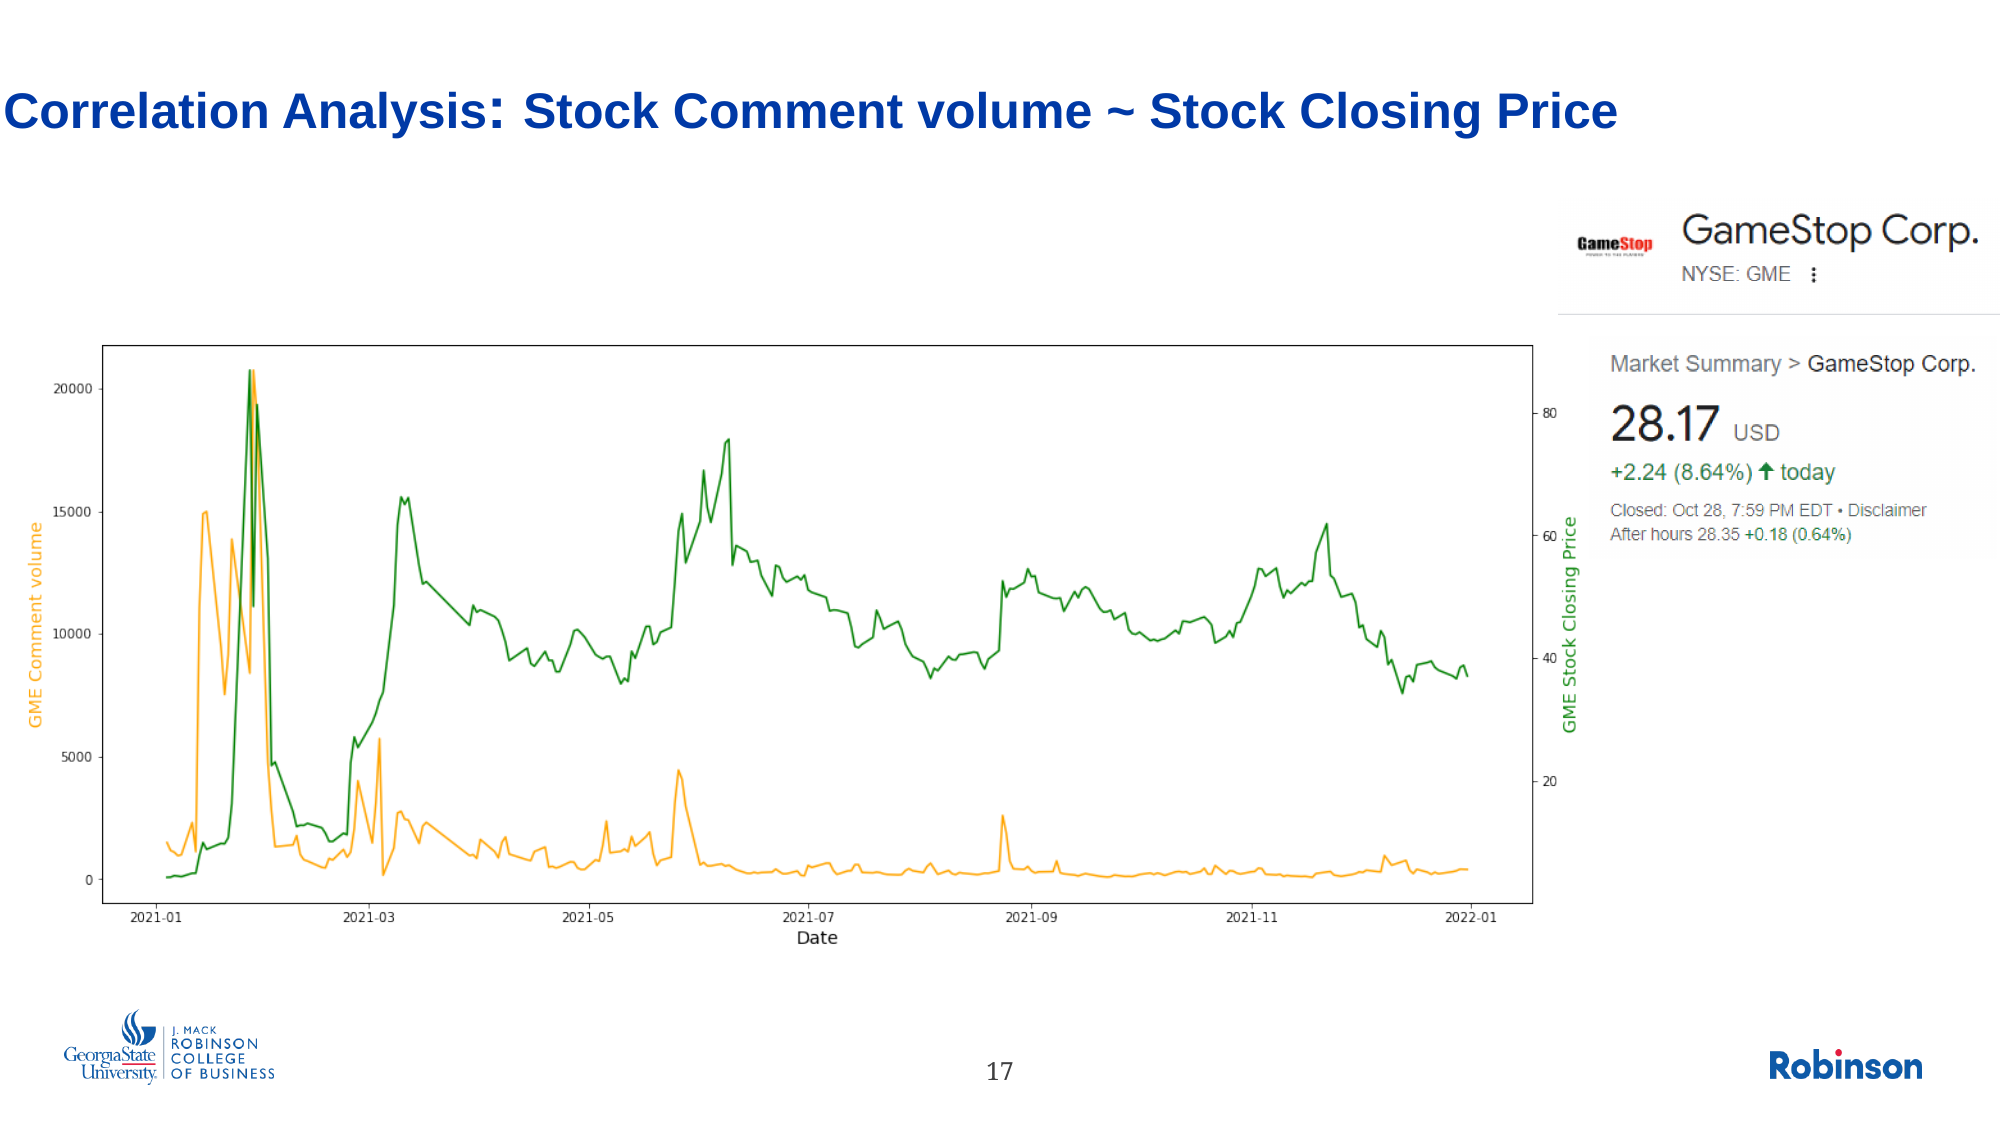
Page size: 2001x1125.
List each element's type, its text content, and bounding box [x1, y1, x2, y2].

title Correlation Analysis: Stock Comment volume ~ Stock Closing Price [3, 43, 1773, 177]
picture [64, 1009, 274, 1085]
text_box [1558, 198, 2000, 316]
slide_number 17 [774, 1042, 1225, 1103]
picture [20, 336, 1590, 957]
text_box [1590, 336, 1997, 559]
picture [1770, 1049, 1922, 1079]
